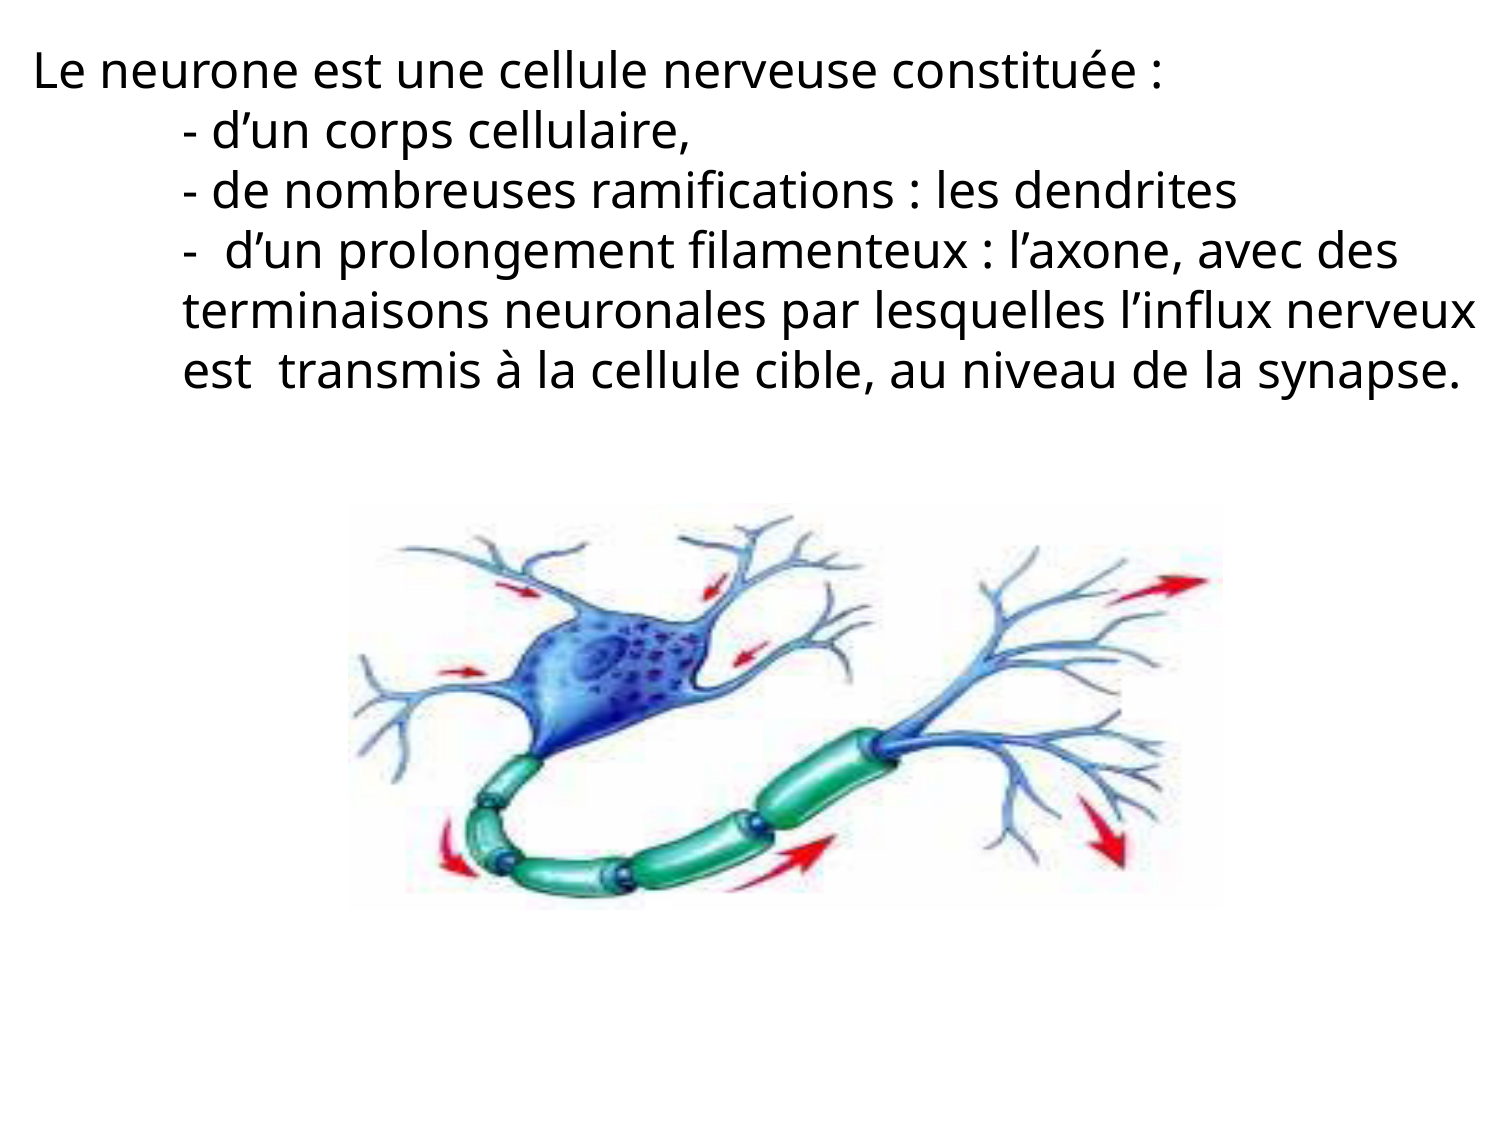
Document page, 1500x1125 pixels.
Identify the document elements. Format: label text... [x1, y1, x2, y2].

picture [348, 503, 1223, 910]
text_box Le neurone est une cellule nerveuse constituée : - d’un corps cellulaire, - de nombreuses ramifications : les dendrites - d’un prolongement filamenteux : l’axone, avec des terminaisons neuronales par lesquelles l’influx nerveux est transmis à la cellule cible, au niveau de la synapse. [17, 30, 1500, 1066]
